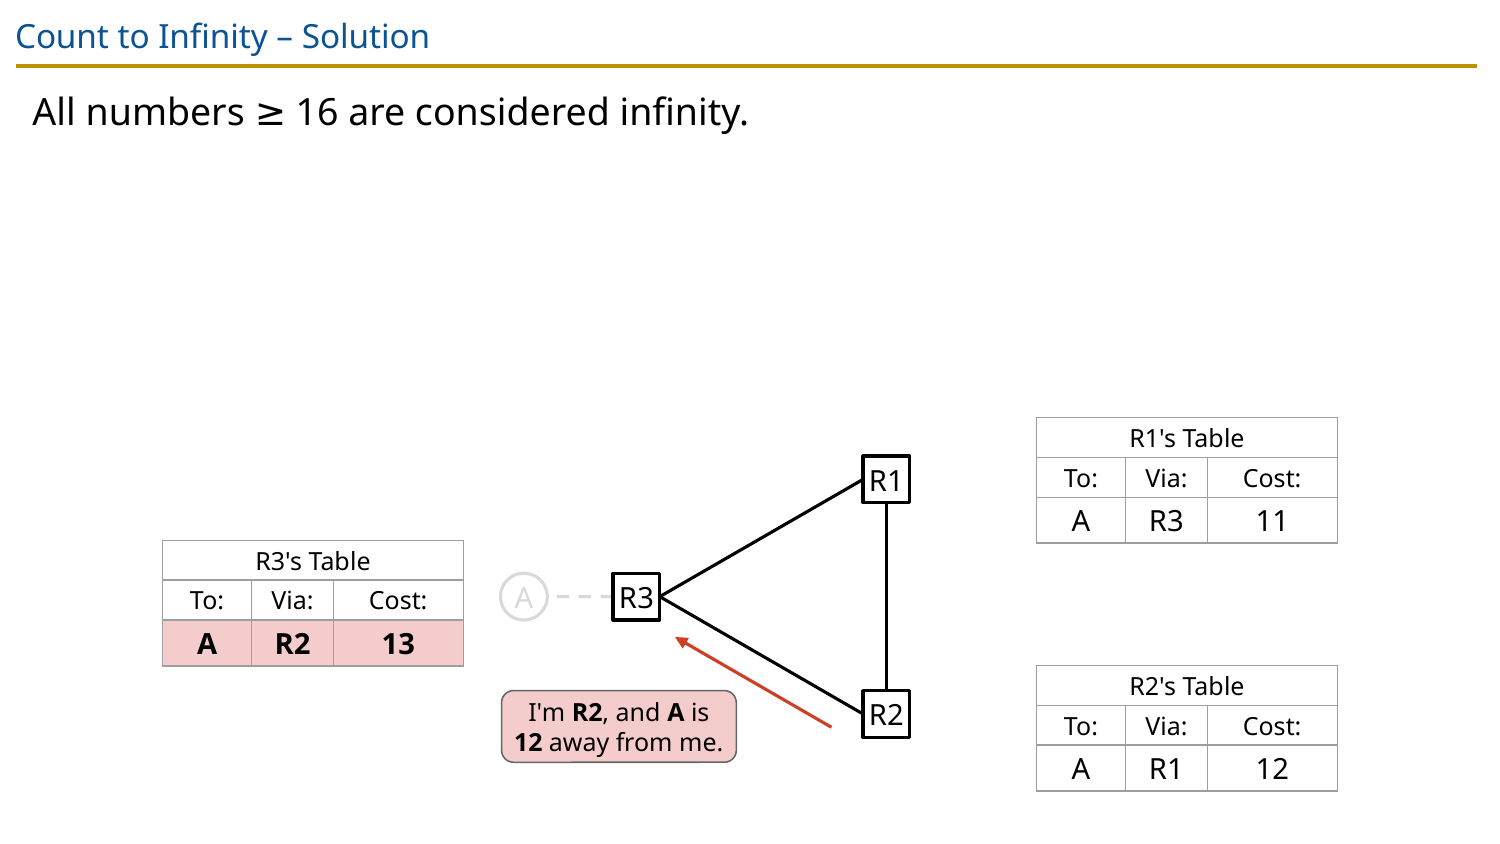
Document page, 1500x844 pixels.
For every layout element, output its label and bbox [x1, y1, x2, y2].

table_cell [252, 581, 333, 619]
title [0, 0, 1500, 65]
table_header [163, 541, 463, 579]
table_cell [1126, 706, 1207, 744]
table_cell [334, 581, 463, 619]
table_cell [252, 621, 333, 665]
table_cell [1208, 458, 1337, 497]
list [17, 65, 1480, 243]
table_cell [334, 621, 463, 665]
table_cell [1126, 458, 1207, 497]
table_cell [1037, 498, 1125, 542]
table_cell [1037, 458, 1125, 497]
table_cell [1208, 498, 1337, 542]
text_box [500, 456, 910, 763]
table_cell [163, 581, 251, 619]
table_cell [1208, 746, 1337, 790]
table_cell [1037, 746, 1125, 790]
table_cell [1126, 746, 1207, 790]
table_cell [1037, 706, 1125, 744]
table_cell [1208, 706, 1337, 744]
table_cell [1126, 498, 1207, 542]
table_cell [163, 621, 251, 665]
table_header [1037, 418, 1337, 457]
table_header [1037, 666, 1337, 705]
